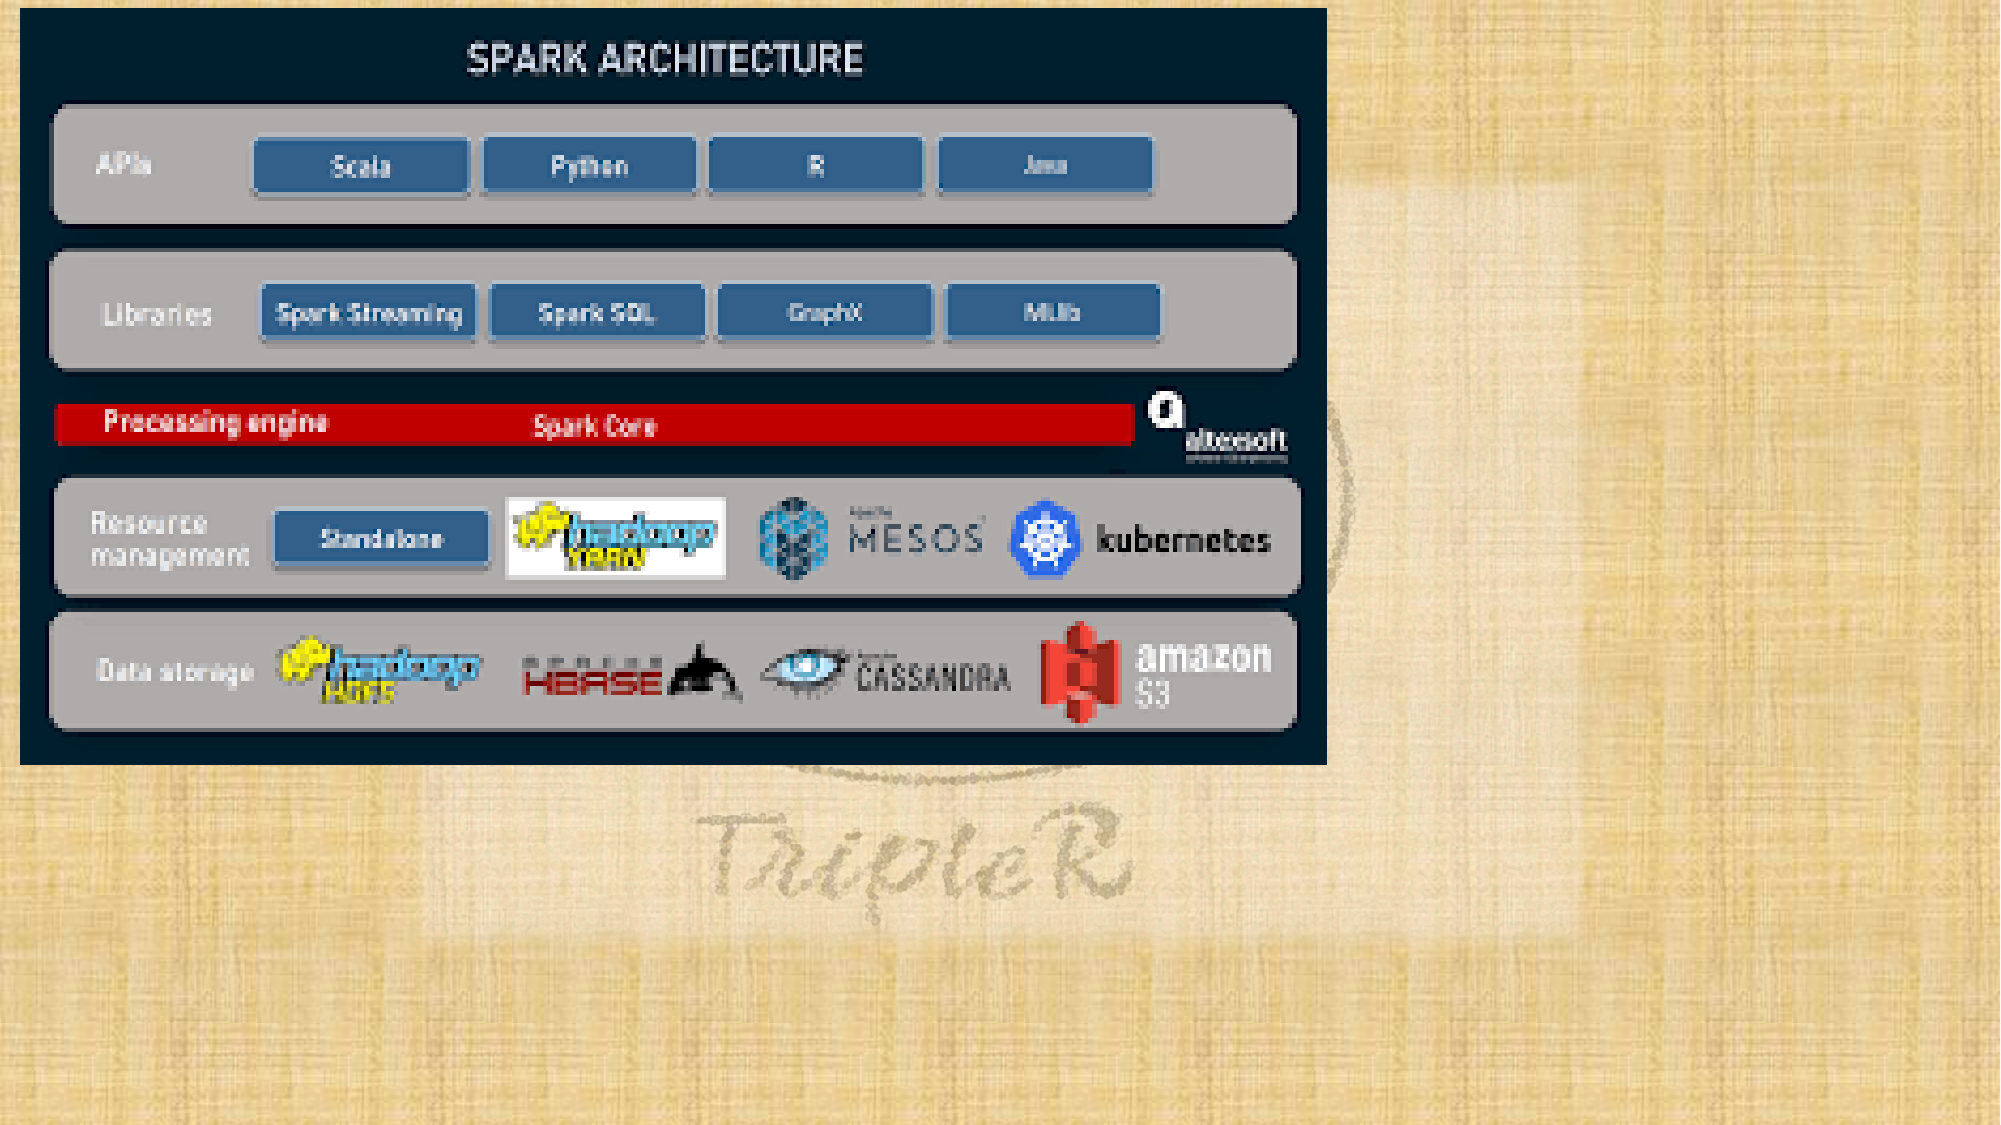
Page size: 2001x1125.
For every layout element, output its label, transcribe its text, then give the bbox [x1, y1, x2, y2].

list As you have already seen the basic architectural overview of Apache Spark, now let’s dive deeper into its working. In your master node, you have the driver program, which drives your application. The code you are writing behaves as a driver program or if you are using the interactive shell, the shell acts as the driver program. [428, 195, 1570, 930]
picture [0, 0, 2001, 1125]
